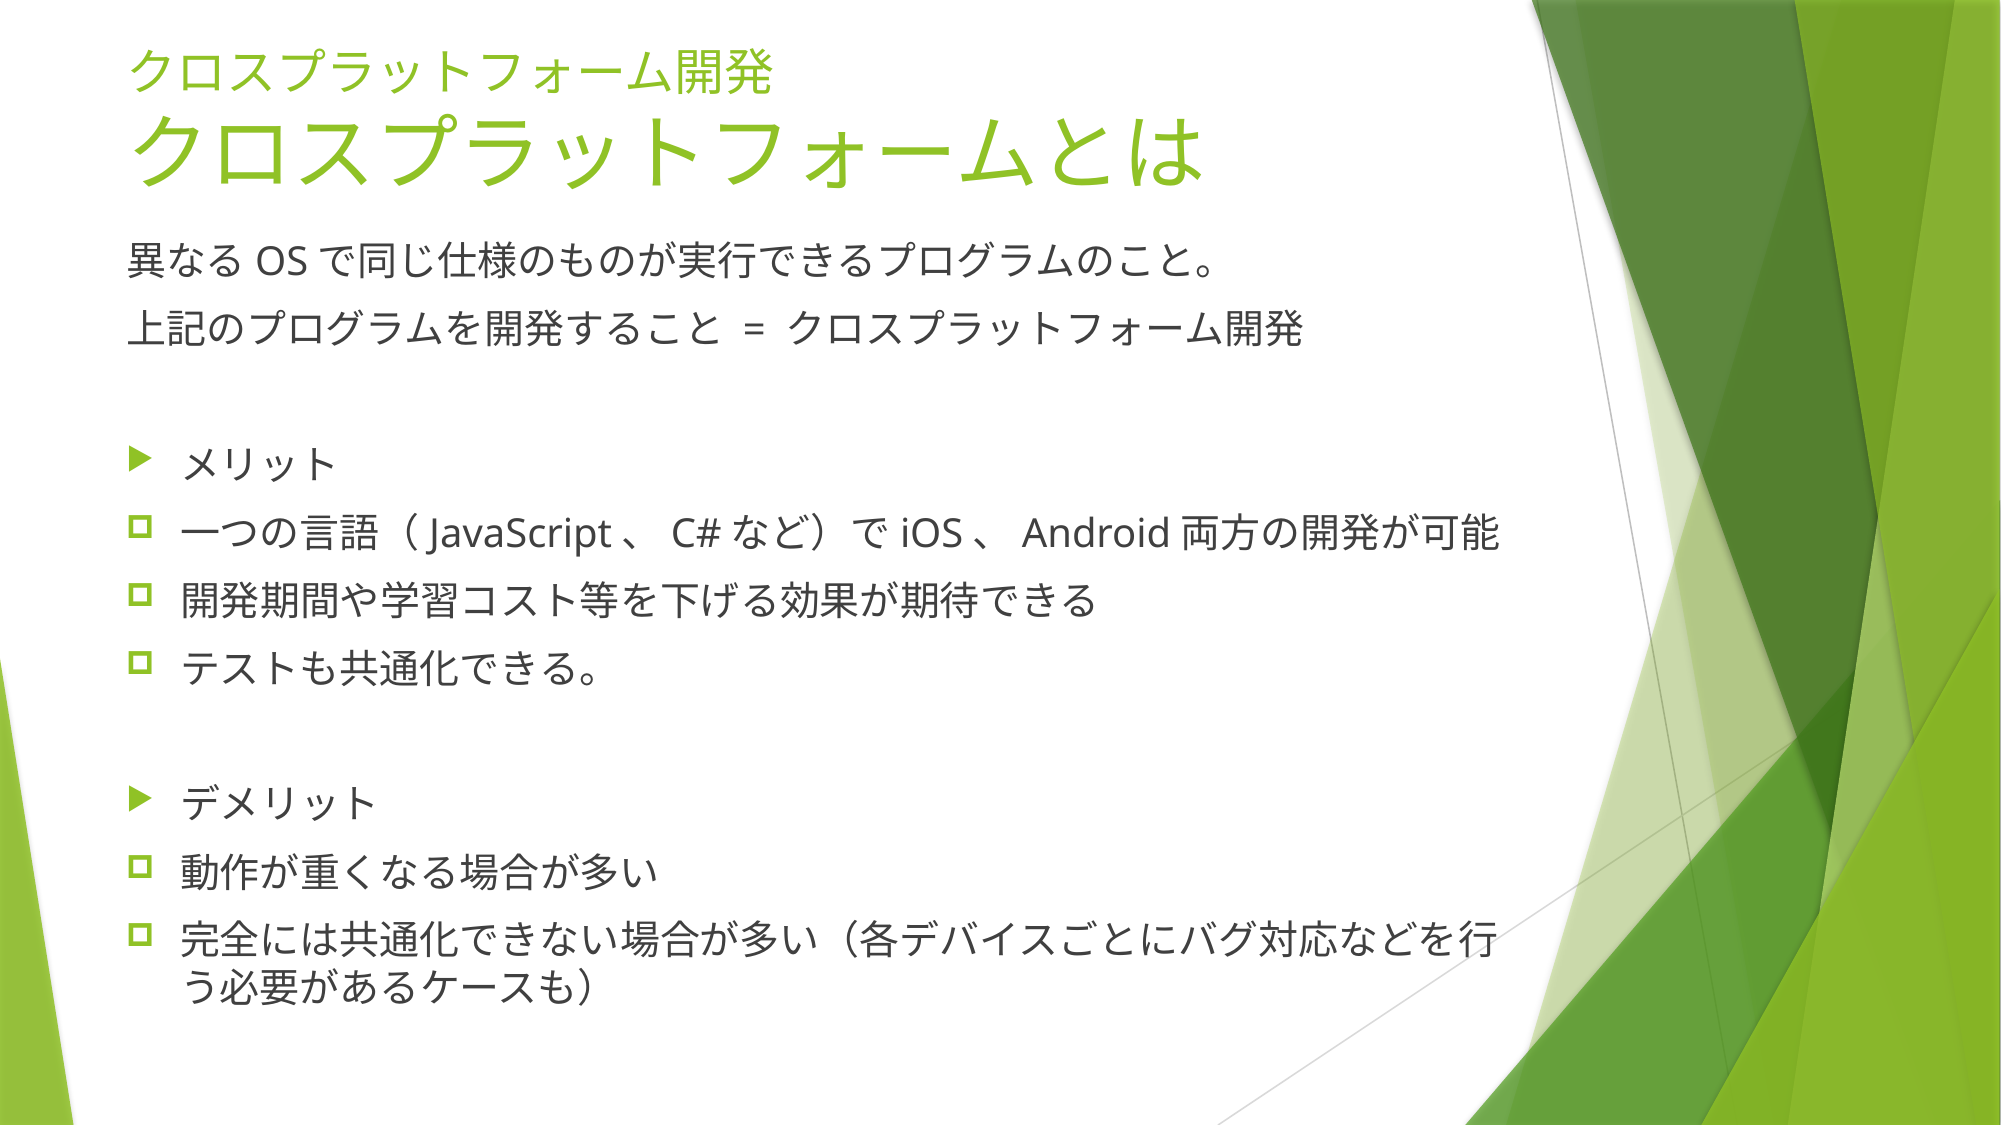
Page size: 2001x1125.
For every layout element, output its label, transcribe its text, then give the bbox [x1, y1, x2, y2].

list 異なるOSで同じ仕様のものが実行できるプログラムのこと。 上記のプログラムを開発すること = クロスプラットフォーム開発 メリット 一つの言語（JavaScript、C#など）でiOS、Android両方の開発が可能 開発期間や学習コスト等を下げる効果が期待できる テストも共通化できる。 デメリット 動作が重くなる場合が多い 完全には共通化できない場合が多い（各デバイスごとにバグ対応などを行う必要があるケースも） [111, 227, 1522, 1041]
title クロスプラットフォーム開発 クロスプラットフォームとは [111, 32, 1522, 215]
